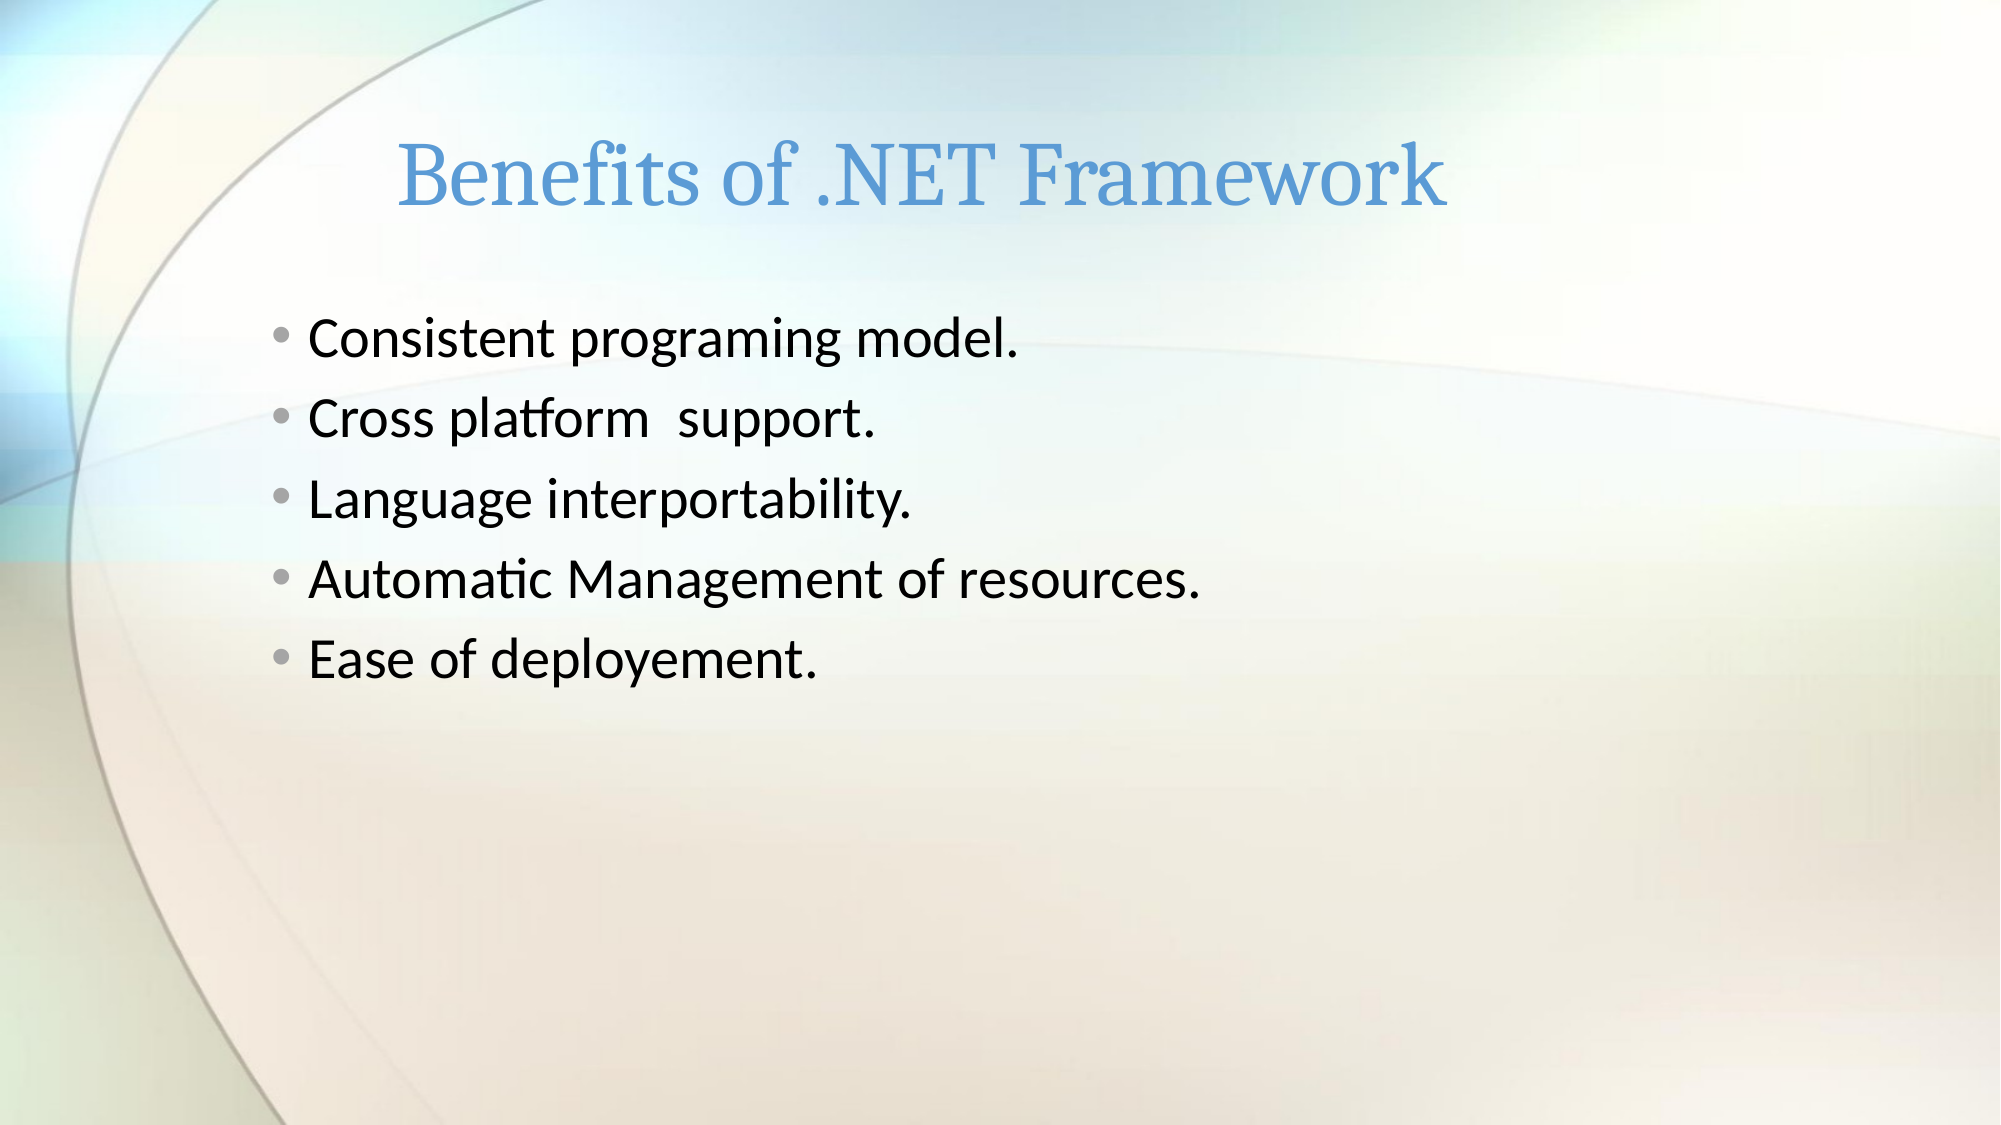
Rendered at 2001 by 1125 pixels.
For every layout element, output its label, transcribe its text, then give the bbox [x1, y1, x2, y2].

picture [0, 0, 2001, 1125]
title Benefits of .NET Framework [381, 59, 1863, 278]
list Consistent programing model. Cross platform support. Language interportability. Automatic Management of resources. Ease of deployement. [256, 299, 1863, 1014]
